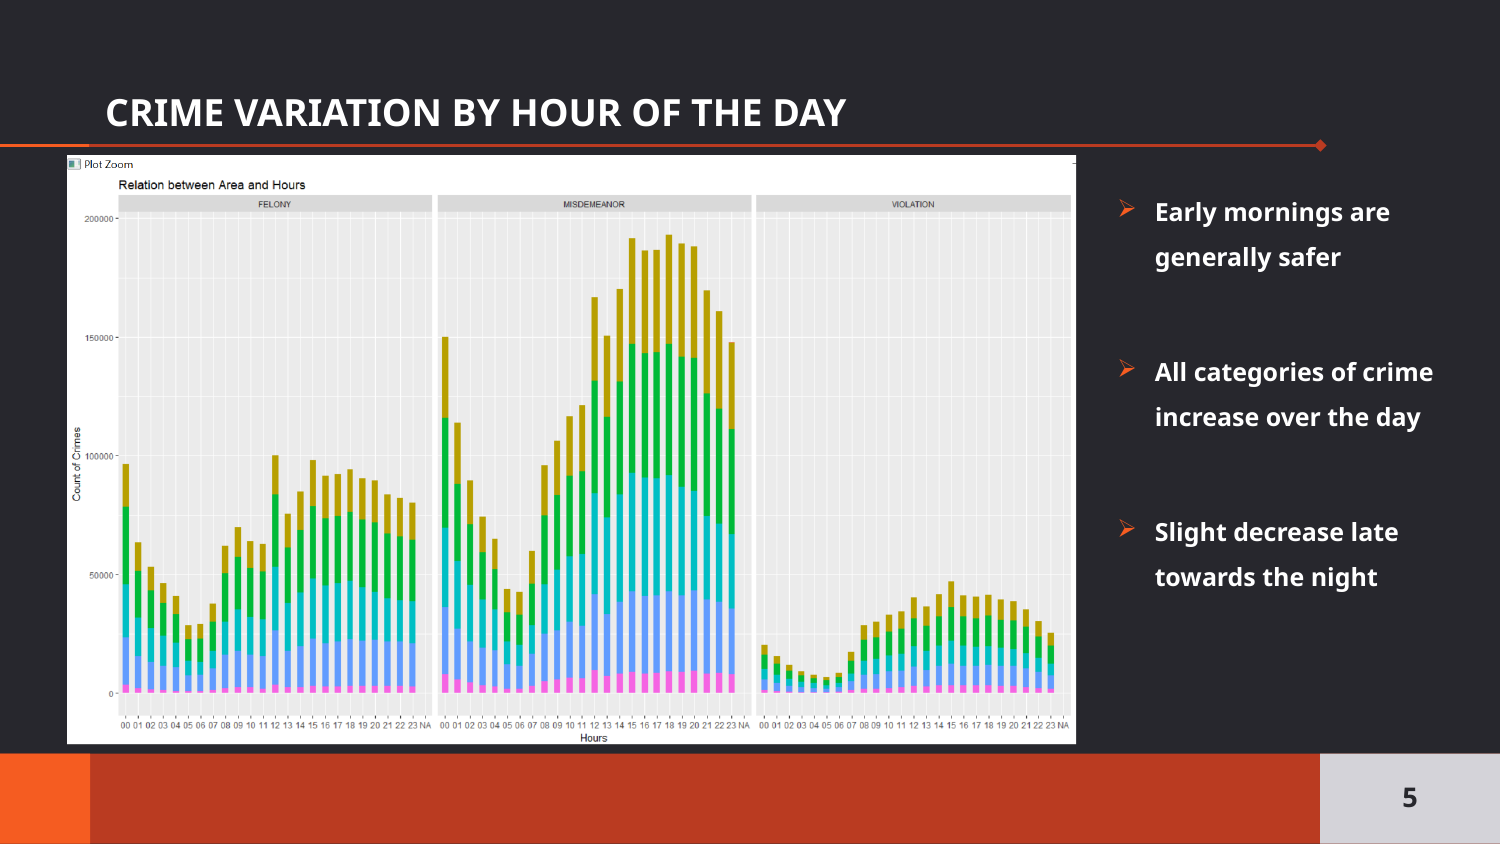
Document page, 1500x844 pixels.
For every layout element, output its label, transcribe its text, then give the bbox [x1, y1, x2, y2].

title CRIME VARIATION BY HOUR OF THE DAY [90, 59, 1320, 150]
list Early mornings are generally safer All categories of crime increase over the day Slight decrease late towards the night [1102, 166, 1465, 677]
picture [65, 154, 1077, 745]
slide_number 5 [1320, 753, 1500, 844]
